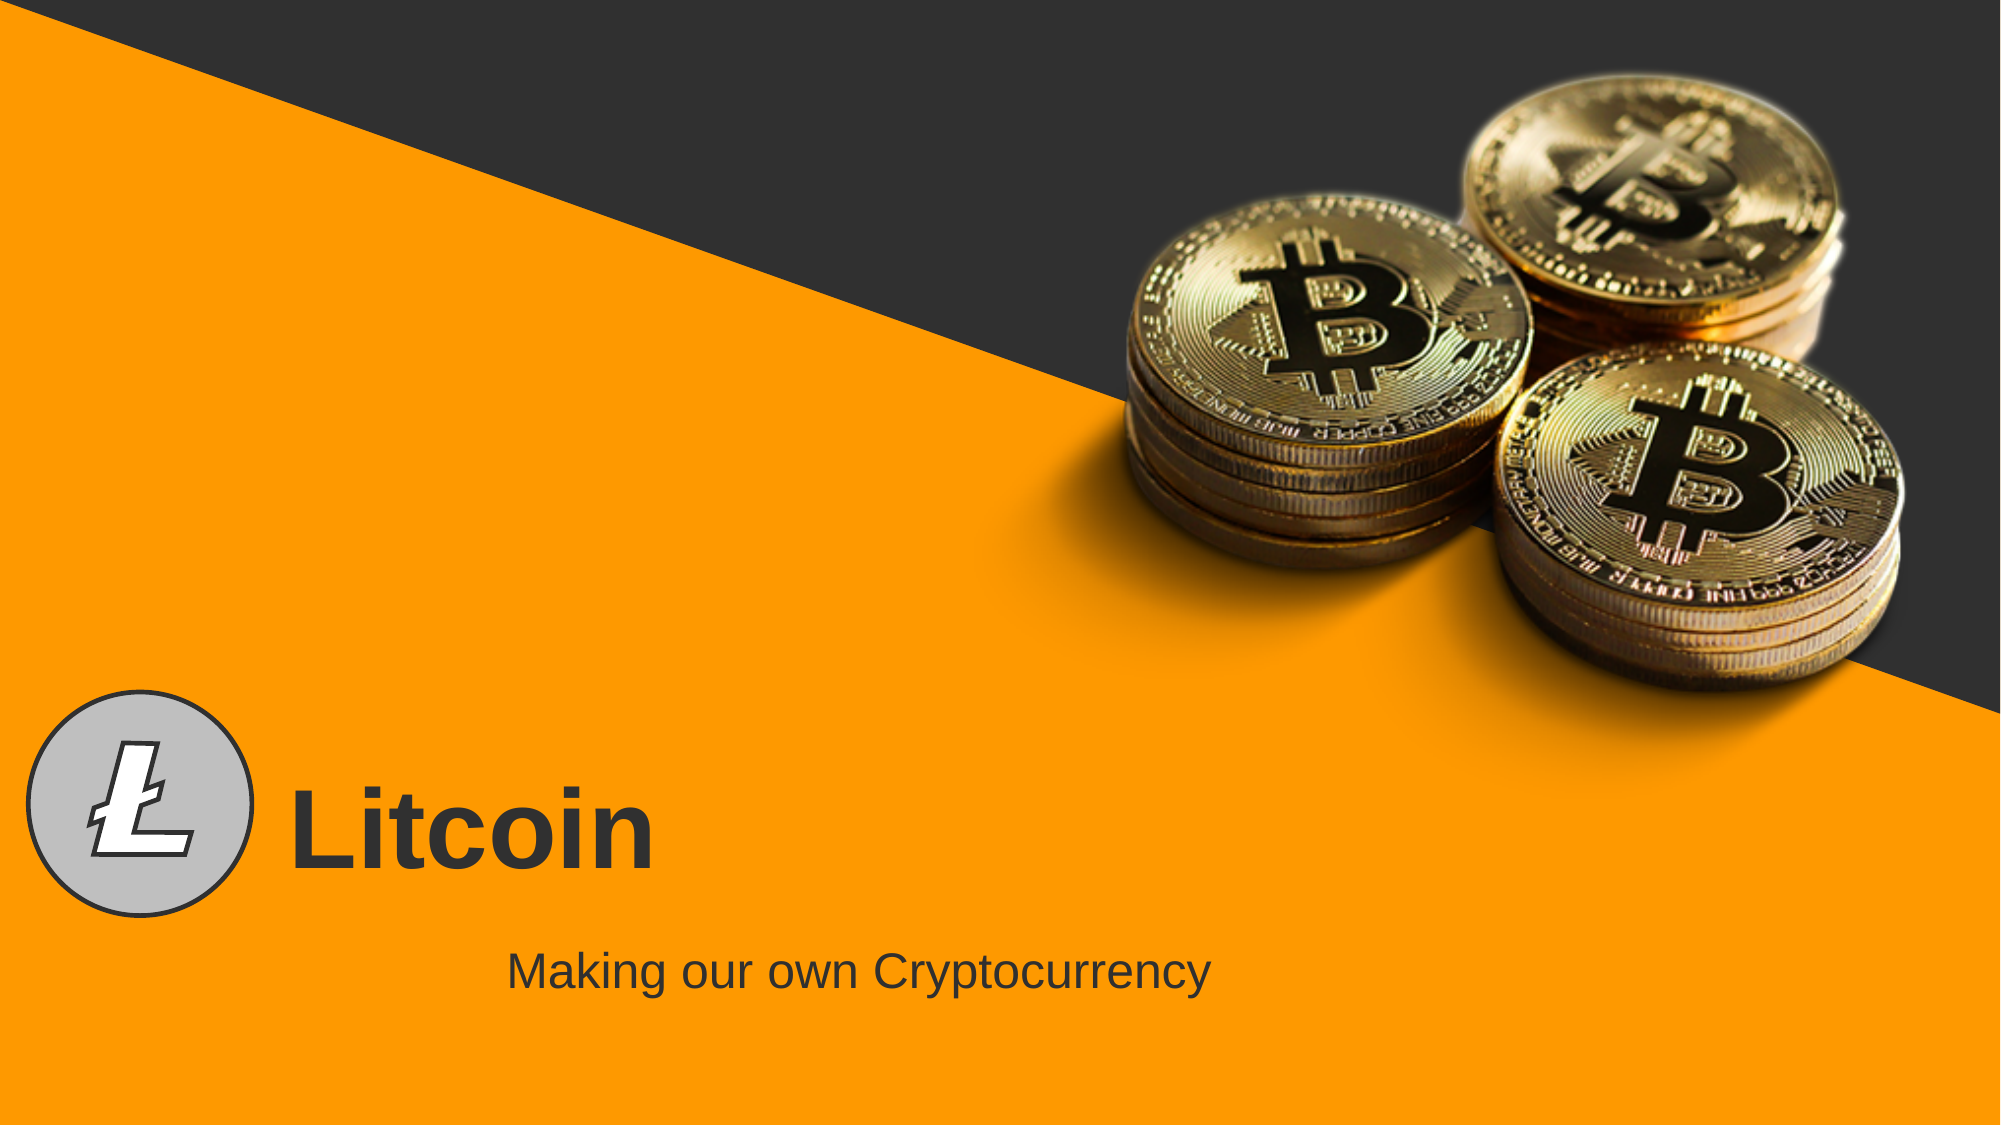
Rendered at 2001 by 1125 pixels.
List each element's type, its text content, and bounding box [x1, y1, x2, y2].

list Litcoin [273, 704, 1687, 969]
list Making our own Cryptocurrency [491, 937, 1281, 1009]
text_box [28, 691, 252, 916]
picture [956, 60, 1913, 814]
